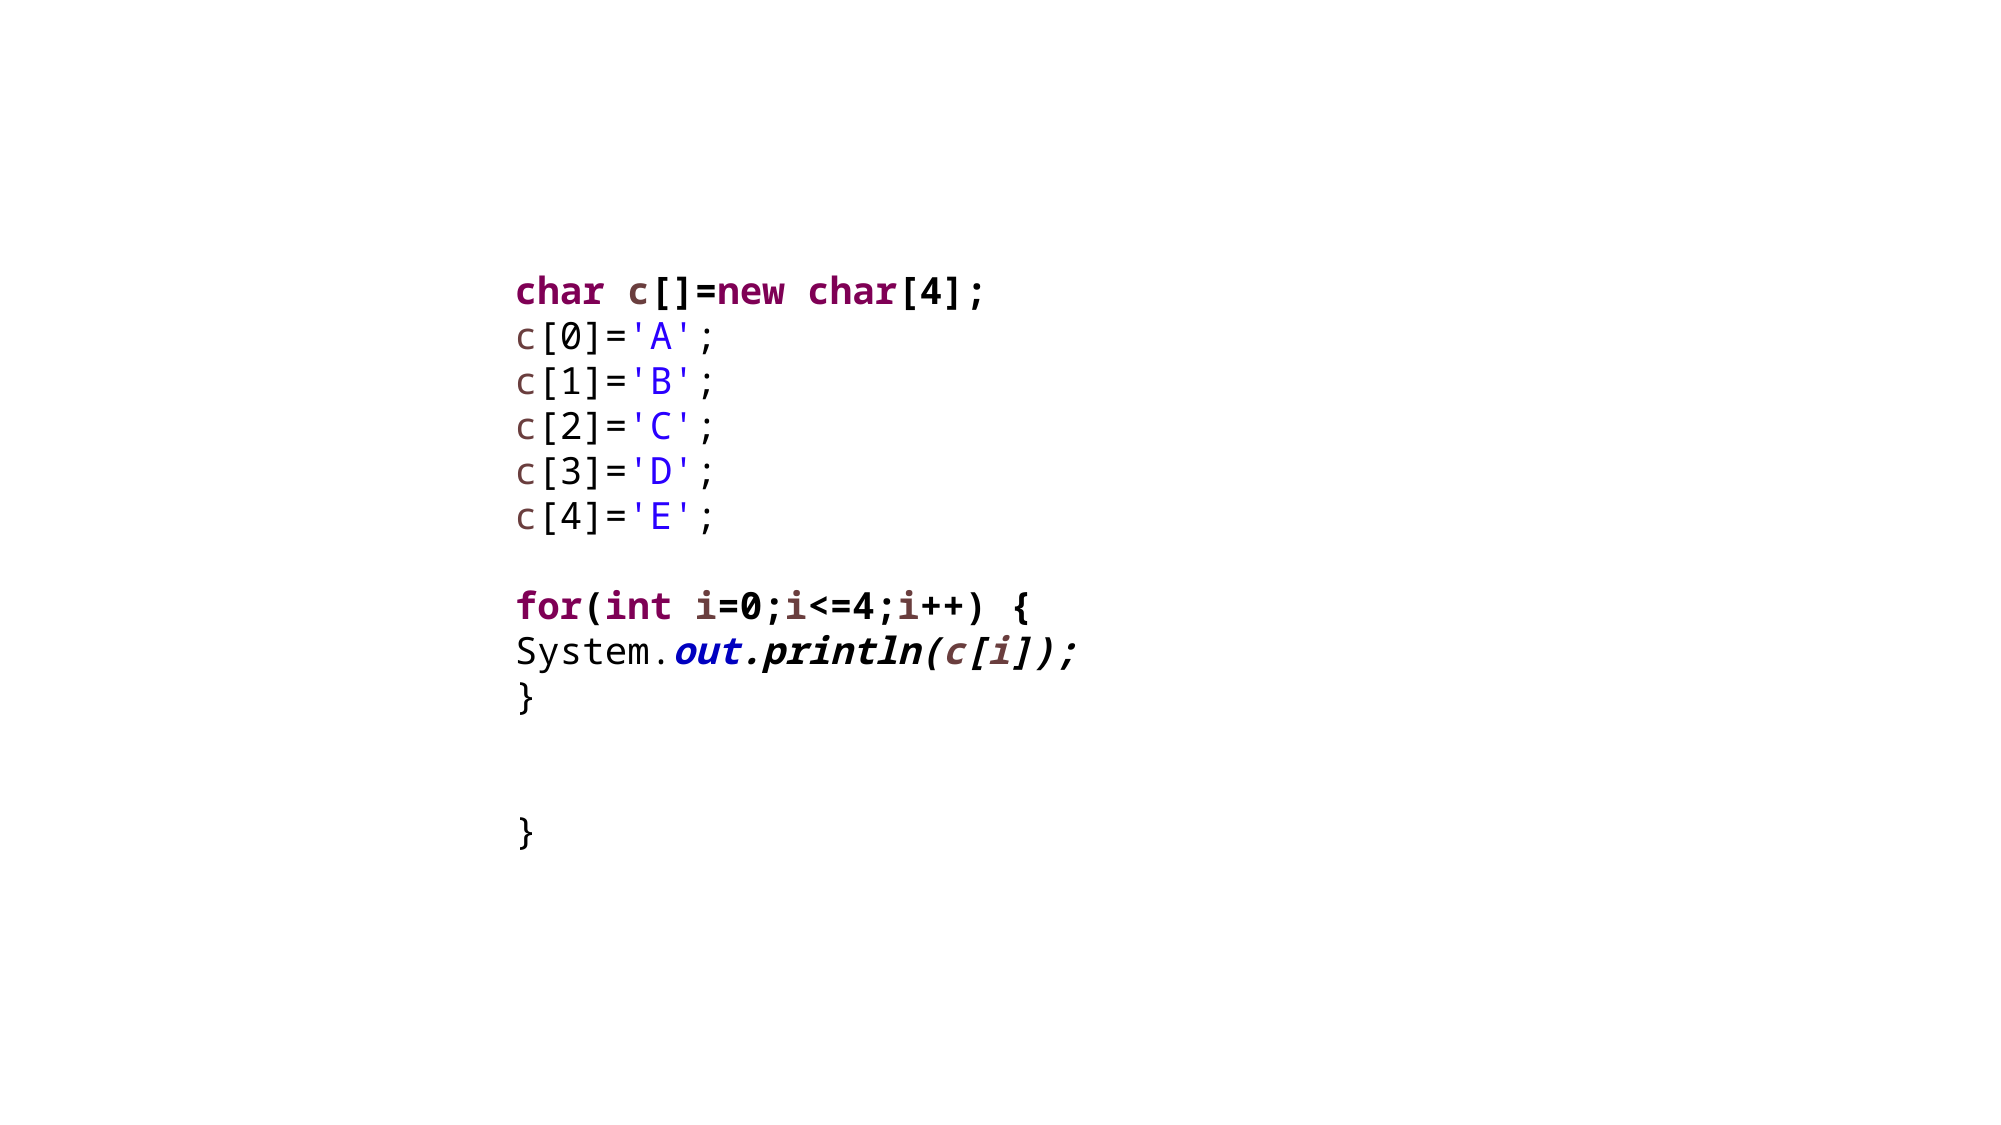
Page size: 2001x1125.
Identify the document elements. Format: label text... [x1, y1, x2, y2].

text_box char c[]=new char[4]; c[0]='A'; c[1]='B'; c[2]='C'; c[3]='D'; c[4]='E'; for(int i=0;i<=4;i++) { System.out.println(c[i]); } } [500, 259, 1500, 860]
